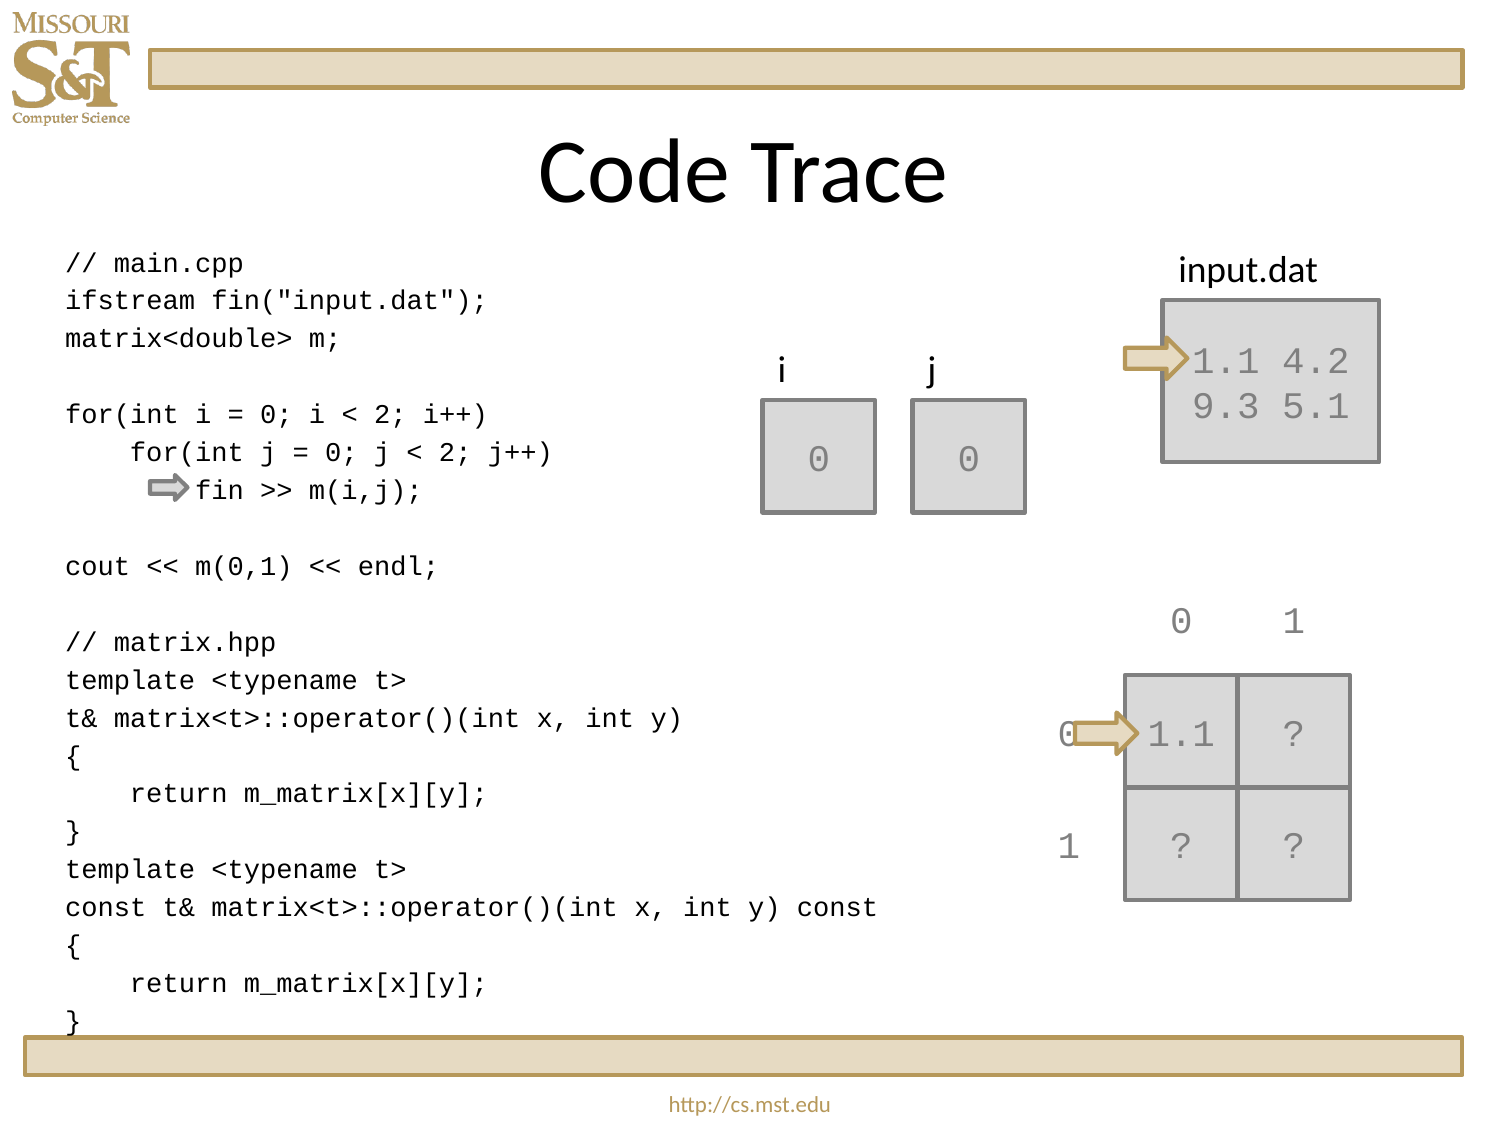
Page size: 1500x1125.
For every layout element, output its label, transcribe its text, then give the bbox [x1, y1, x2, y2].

text_box 0 [910, 398, 1027, 515]
text_box ? [1240, 785, 1352, 902]
picture [12, 12, 130, 126]
text_box [1072, 710, 1140, 757]
text_box ? [1240, 677, 1352, 785]
text_box 0 [760, 398, 877, 515]
text_box i [762, 337, 802, 398]
text_box // main.cpp ifstream fin("input.dat"); matrix<double> m; for(int i = 0; i < 2; i++) for(int j = 0; j < 2; j++) fin >> m(i,j); cout << m(0,1) << endl; // matrix.hpp template <typename t> t& matrix<t>::operator()(int x, int y) { return m_matrix[x][y]; } template <typename t> const t& matrix<t>::operator()(int x, int y) const { return m_matrix[x][y]; } [50, 237, 1450, 1038]
text_box [1122, 335, 1190, 382]
text_box 1.1 [1127, 677, 1240, 785]
text_box 1 [1235, 560, 1352, 677]
text_box 0 [1123, 560, 1235, 677]
text_box 0 [1010, 673, 1127, 785]
text_box j [912, 337, 952, 398]
title Code Trace [24, 99, 1463, 233]
text_box ? [1127, 785, 1240, 902]
text_box 1 [1010, 785, 1127, 902]
text_box [147, 473, 190, 502]
